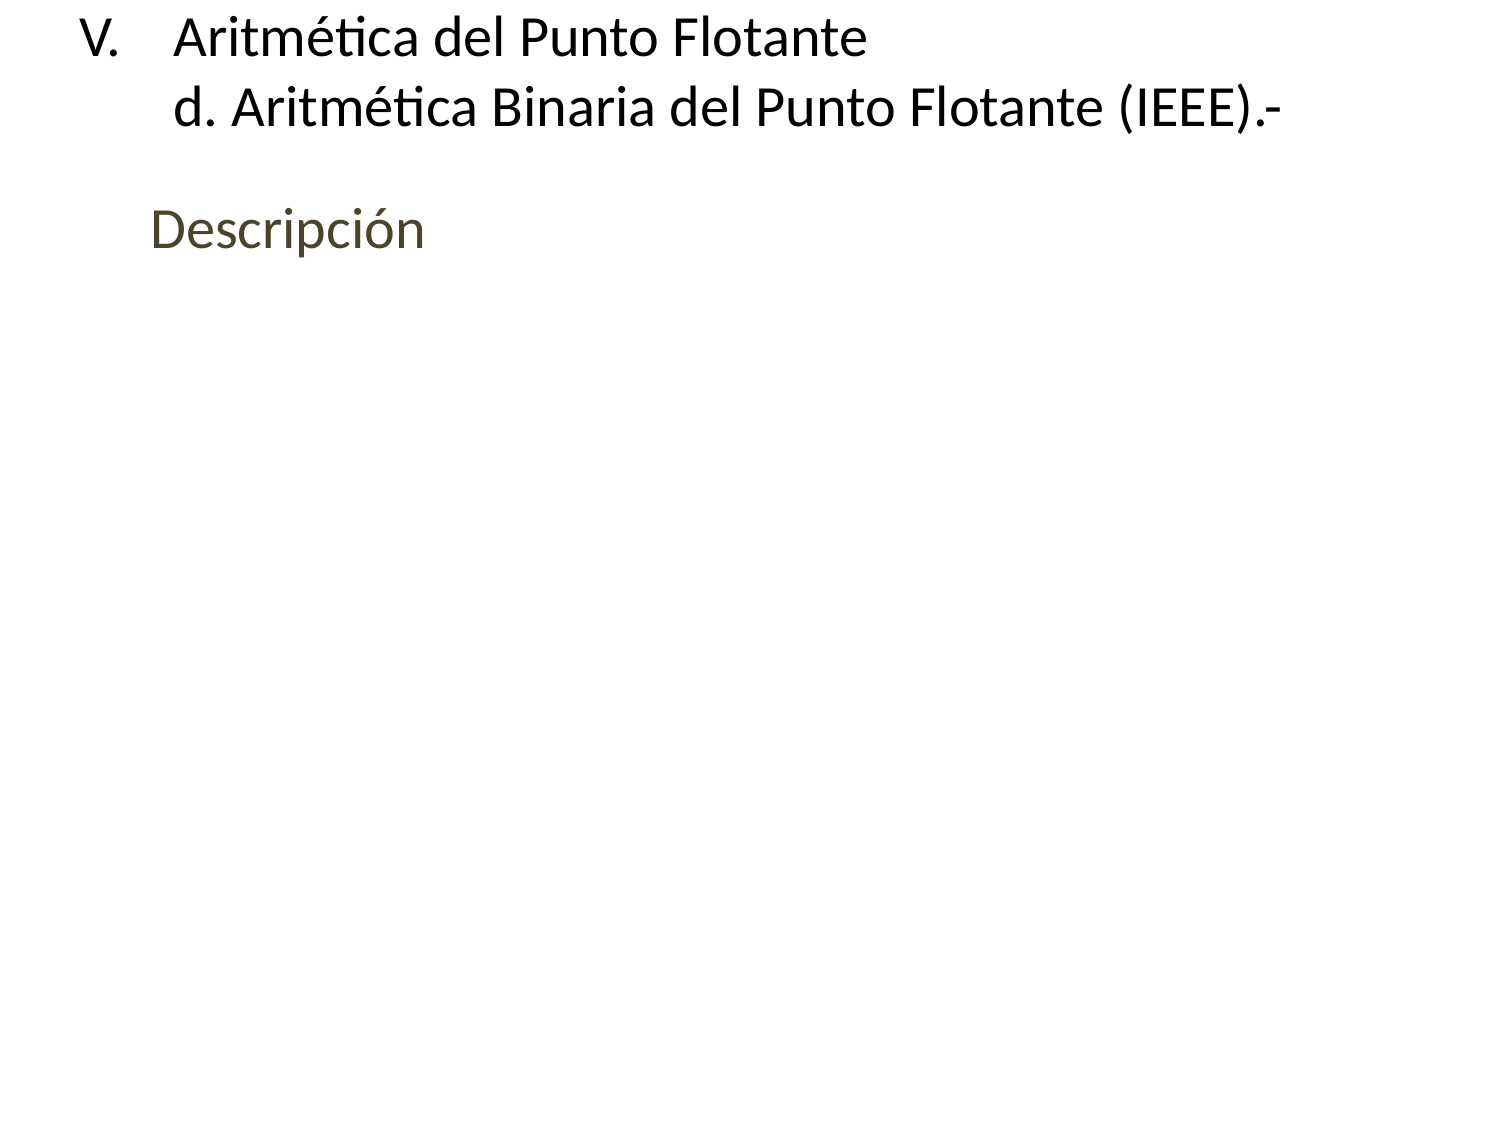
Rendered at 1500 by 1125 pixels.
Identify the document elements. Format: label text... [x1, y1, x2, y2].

text_box V. Aritmética del Punto Flotante d. Aritmética Binaria del Punto Flotante (IEEE).- [64, 0, 1415, 138]
text_box Descripción [135, 196, 986, 1059]
